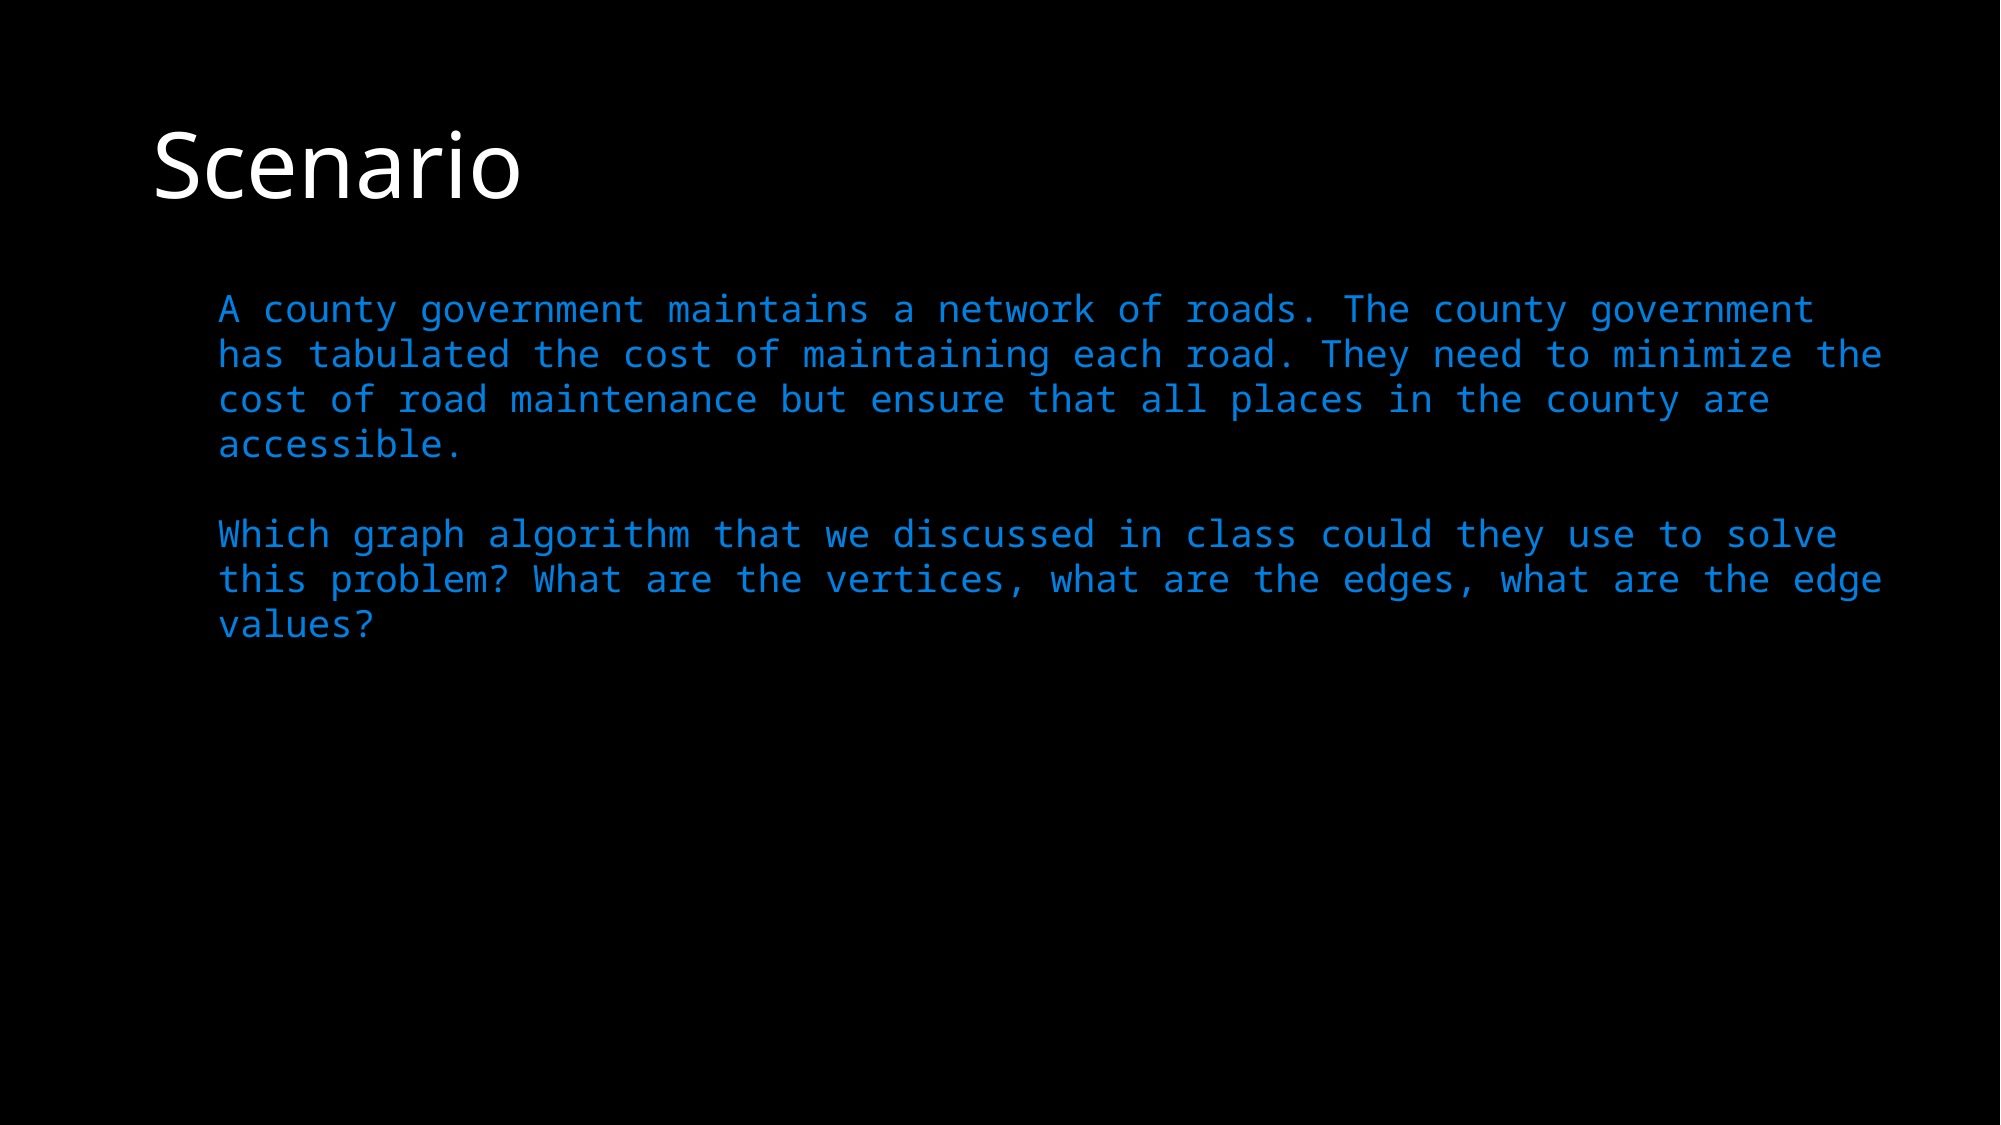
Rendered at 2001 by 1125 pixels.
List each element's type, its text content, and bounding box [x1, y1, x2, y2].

title Scenario [137, 59, 1863, 278]
text_box A county government maintains a network of roads. The county government has tabulated the cost of maintaining each road. They need to minimize the cost of road maintenance but ensure that all places in the county are accessible. Which graph algorithm that we discussed in class could they use to solve this problem? What are the vertices, what are the edges, what are the edge values? [203, 277, 1911, 652]
